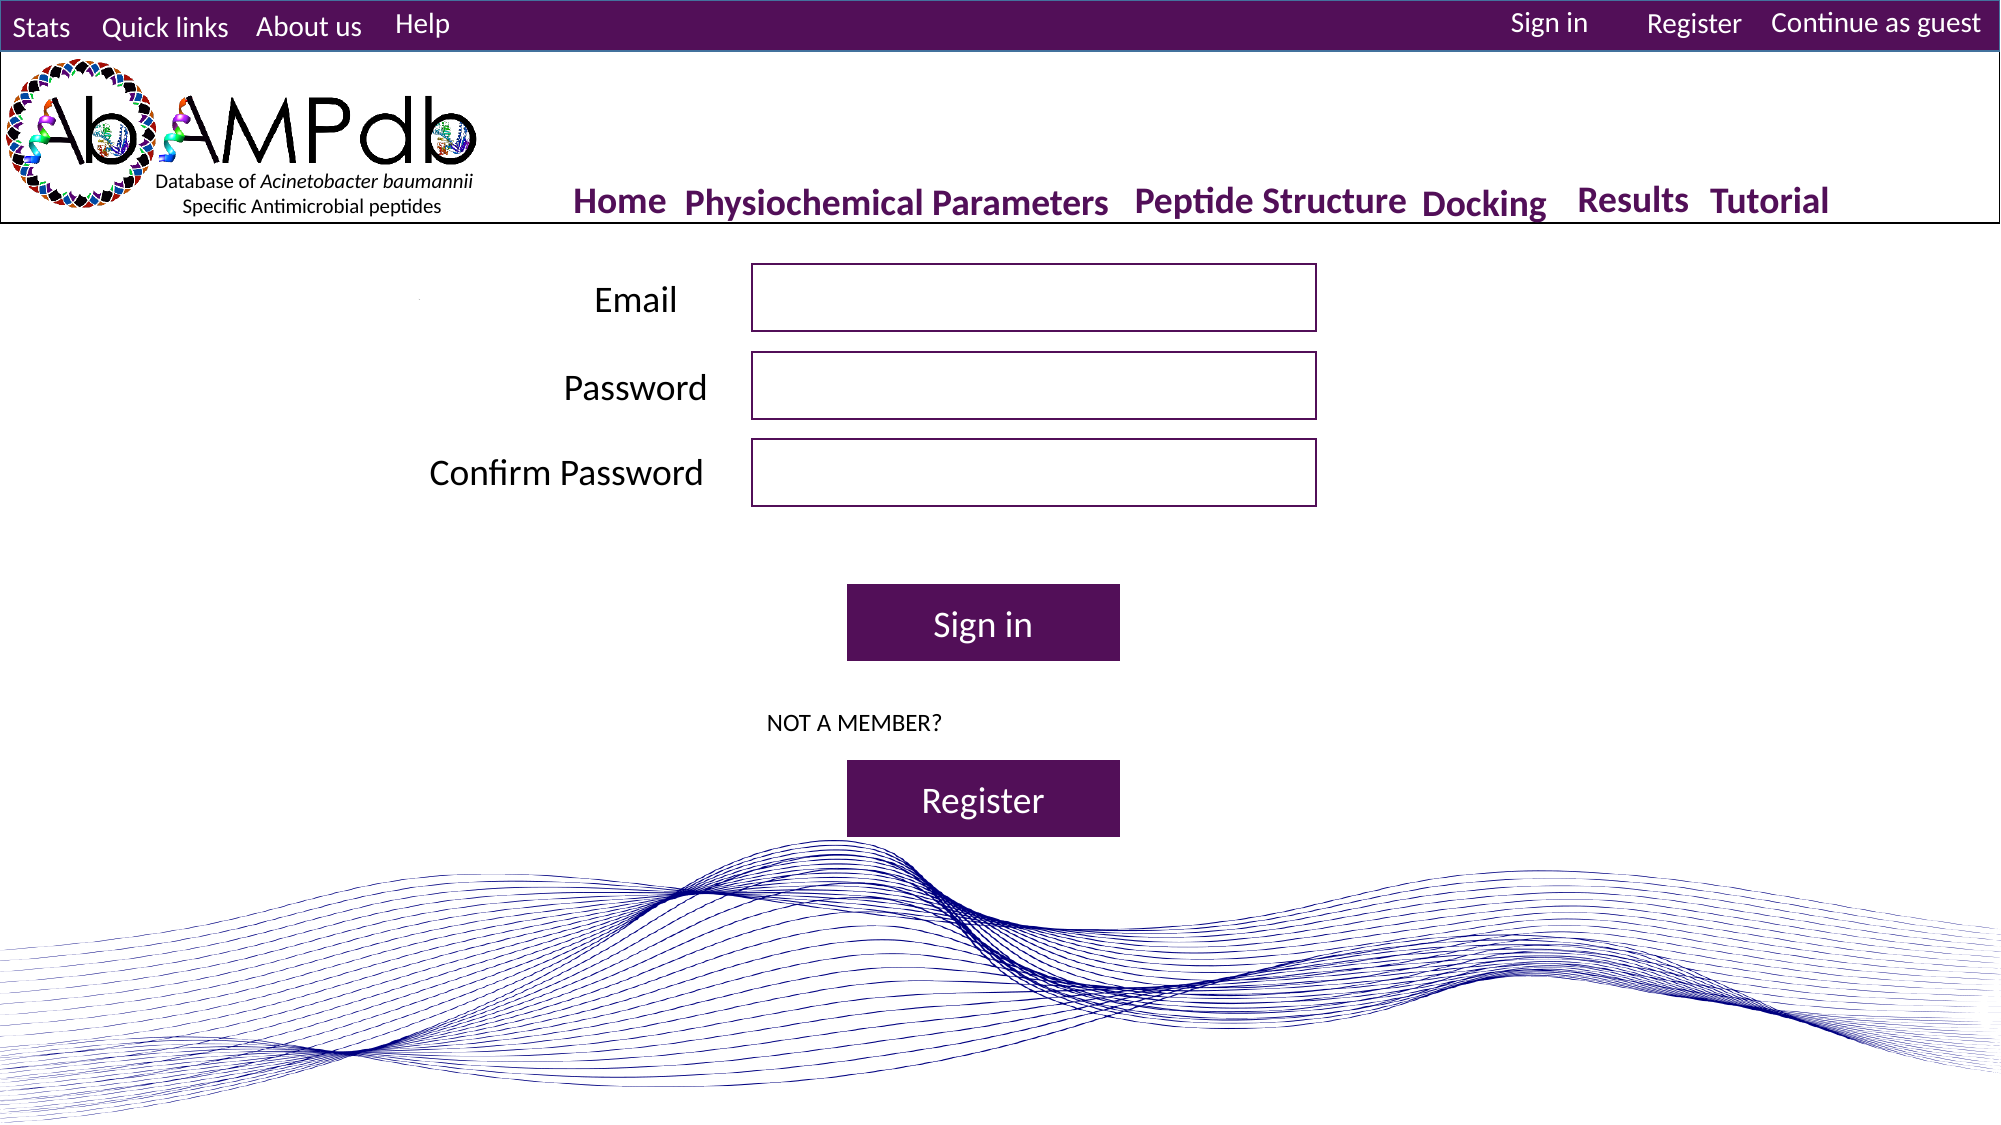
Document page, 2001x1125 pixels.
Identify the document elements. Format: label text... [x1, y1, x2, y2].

text_box [0, 0, 2000, 52]
text_box Results [1563, 167, 1705, 228]
picture [0, 59, 489, 300]
text_box About us [241, 0, 378, 50]
text_box Confirm Password [405, 436, 729, 504]
text_box [751, 263, 1317, 332]
text_box Quick links [87, 0, 244, 51]
text_box Sign in [1496, 0, 1604, 46]
text_box [0, 232, 2000, 487]
text_box Continue as guest [1756, 0, 1997, 46]
text_box Docking [1407, 171, 1562, 232]
text_box Physiochemical Parameters [669, 170, 1125, 230]
text_box Sign in [847, 584, 1120, 661]
text_box Home [558, 169, 682, 229]
text_box Peptide Structure [1120, 169, 1423, 229]
text_box Stats [0, 0, 86, 51]
picture [0, 840, 2001, 1125]
text_box Register [1632, 0, 1758, 47]
text_box Email [543, 263, 729, 332]
text_box Tutorial [1695, 168, 1846, 229]
text_box Register [847, 760, 1120, 837]
text_box [480, 52, 2000, 224]
text_box NOT A MEMBER? [752, 698, 1076, 744]
text_box Help [380, 0, 466, 47]
text_box [751, 351, 1317, 420]
text_box [0, 52, 480, 59]
text_box Password [543, 351, 729, 420]
text_box [751, 438, 1317, 507]
